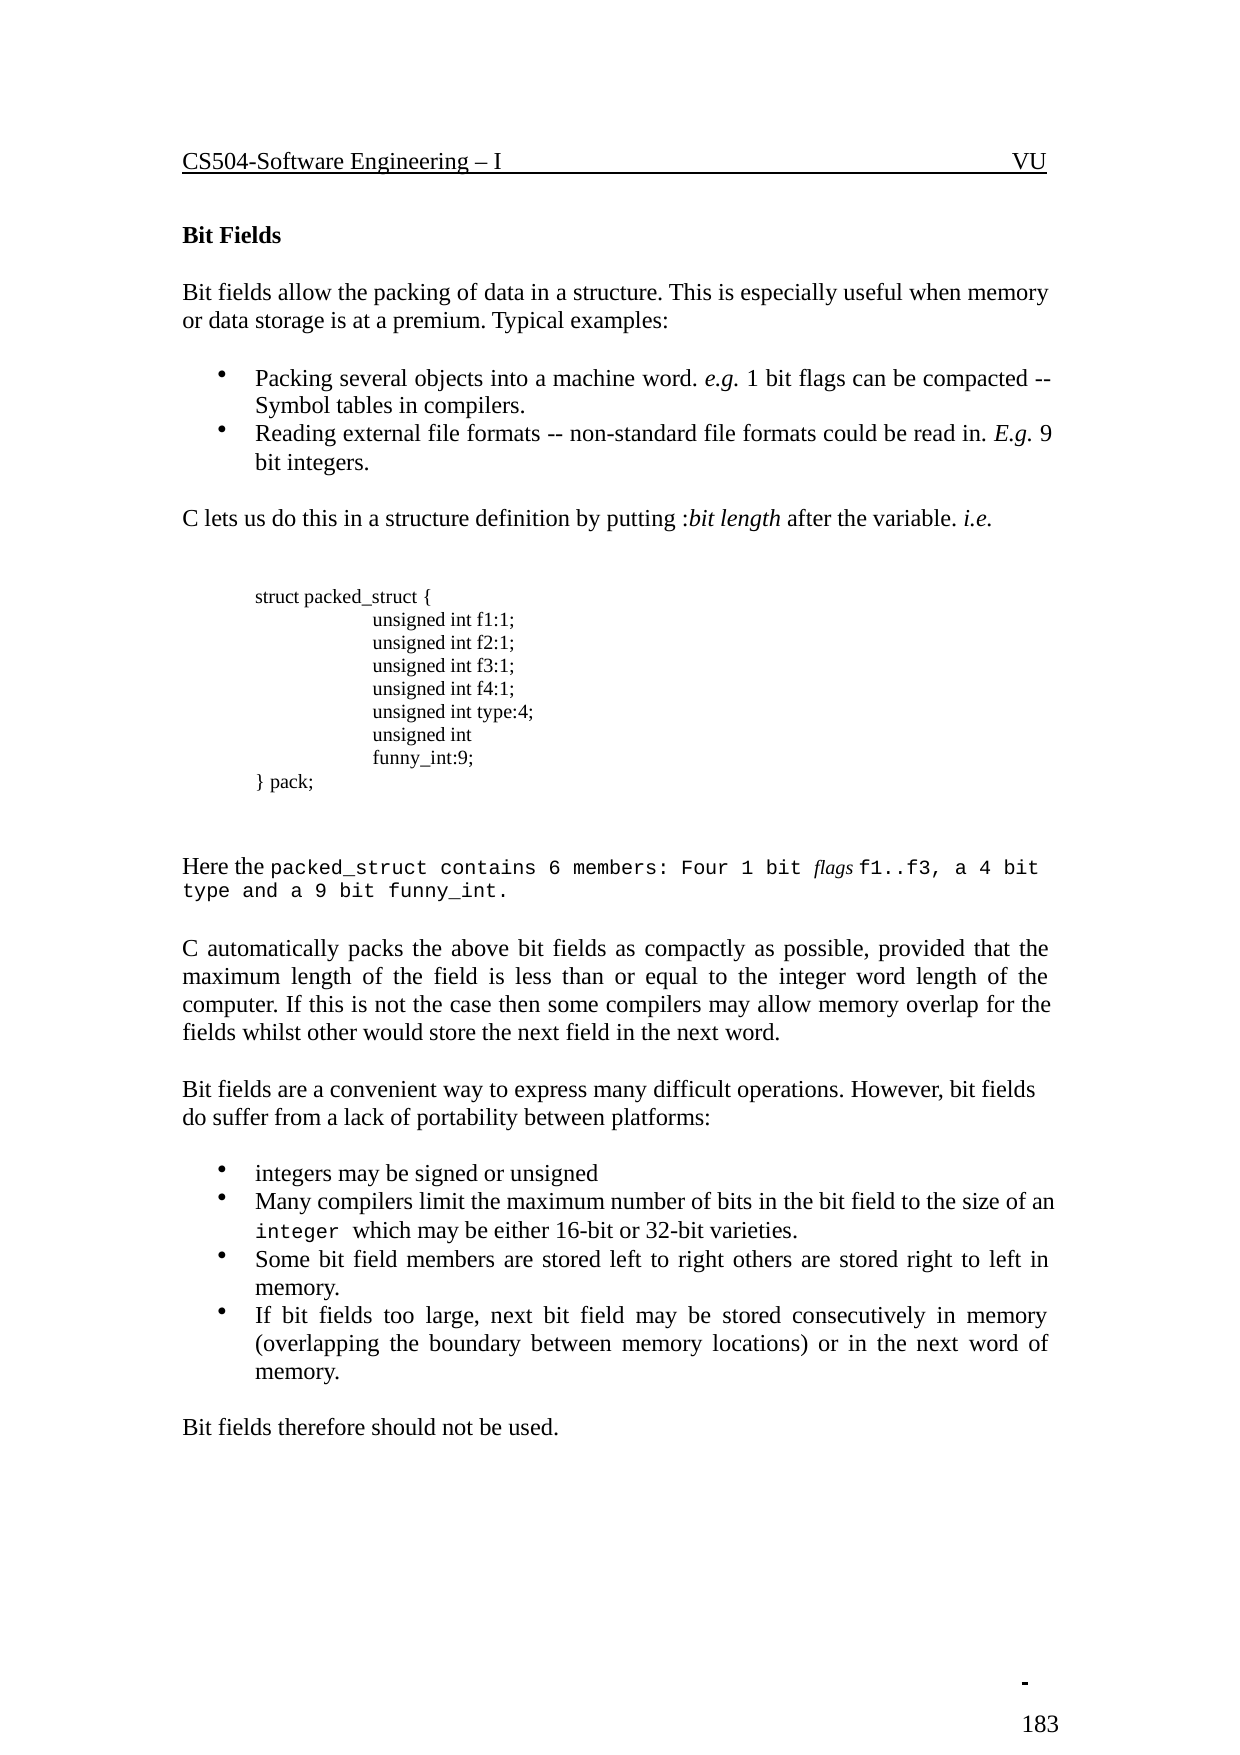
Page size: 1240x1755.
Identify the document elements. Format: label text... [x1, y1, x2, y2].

text_box Bit Fields Bit fields allow the packing of data in a structure. This is especially useful when memory or data storage is at a premium. Typical examples: Packing several objects into a machine word. e.g. 1 bit flags can be compacted -- Symbol tables in compilers. Reading external file formats -- non-standard file formats could be read in. E.g. 9 bit integers. C lets us do this in a structure definition by putting :bit length after the variable. i.e. struct packed_struct { unsigned int f1:1; unsigned int f2:1; unsigned int f3:1; unsigned int f4:1; unsigned int type:4; unsigned int funny_int:9; } pack; Here the packed_struct contains 6 members: Four 1 bit flags f1..f3, a 4 bit type and a 9 bit funny_int. C automatically packs the above bit fields as compactly as possible, provided that the maximum length of the field is less than or equal to the integer word length of the computer. If this is not the case then some compilers may allow memory overlap for the fields whilst other would store the next field in the next word. Bit fields are a convenient way to express many difficult operations. However, bit fields do suffer from a lack of portability between platforms: integers may be signed or unsigned Many compilers limit the maximum number of bits in the bit field to the size of an integer which may be either 16-bit or 32-bit varieties. Some bit field members are stored left to right others are stored right to left in memory. If bit fields too large, next bit field may be stored consecutively in memory (overlapping the boundary between memory locations) or in the next word of memory. Bit fields therefore should not be used. [180, 218, 1060, 1441]
text_box CS504-Software Engineering – I [180, 145, 504, 175]
slide_number 183 © Copyright Virtual University of Pakistan [1019, 1651, 1065, 1755]
text_box VU [1009, 145, 1050, 175]
